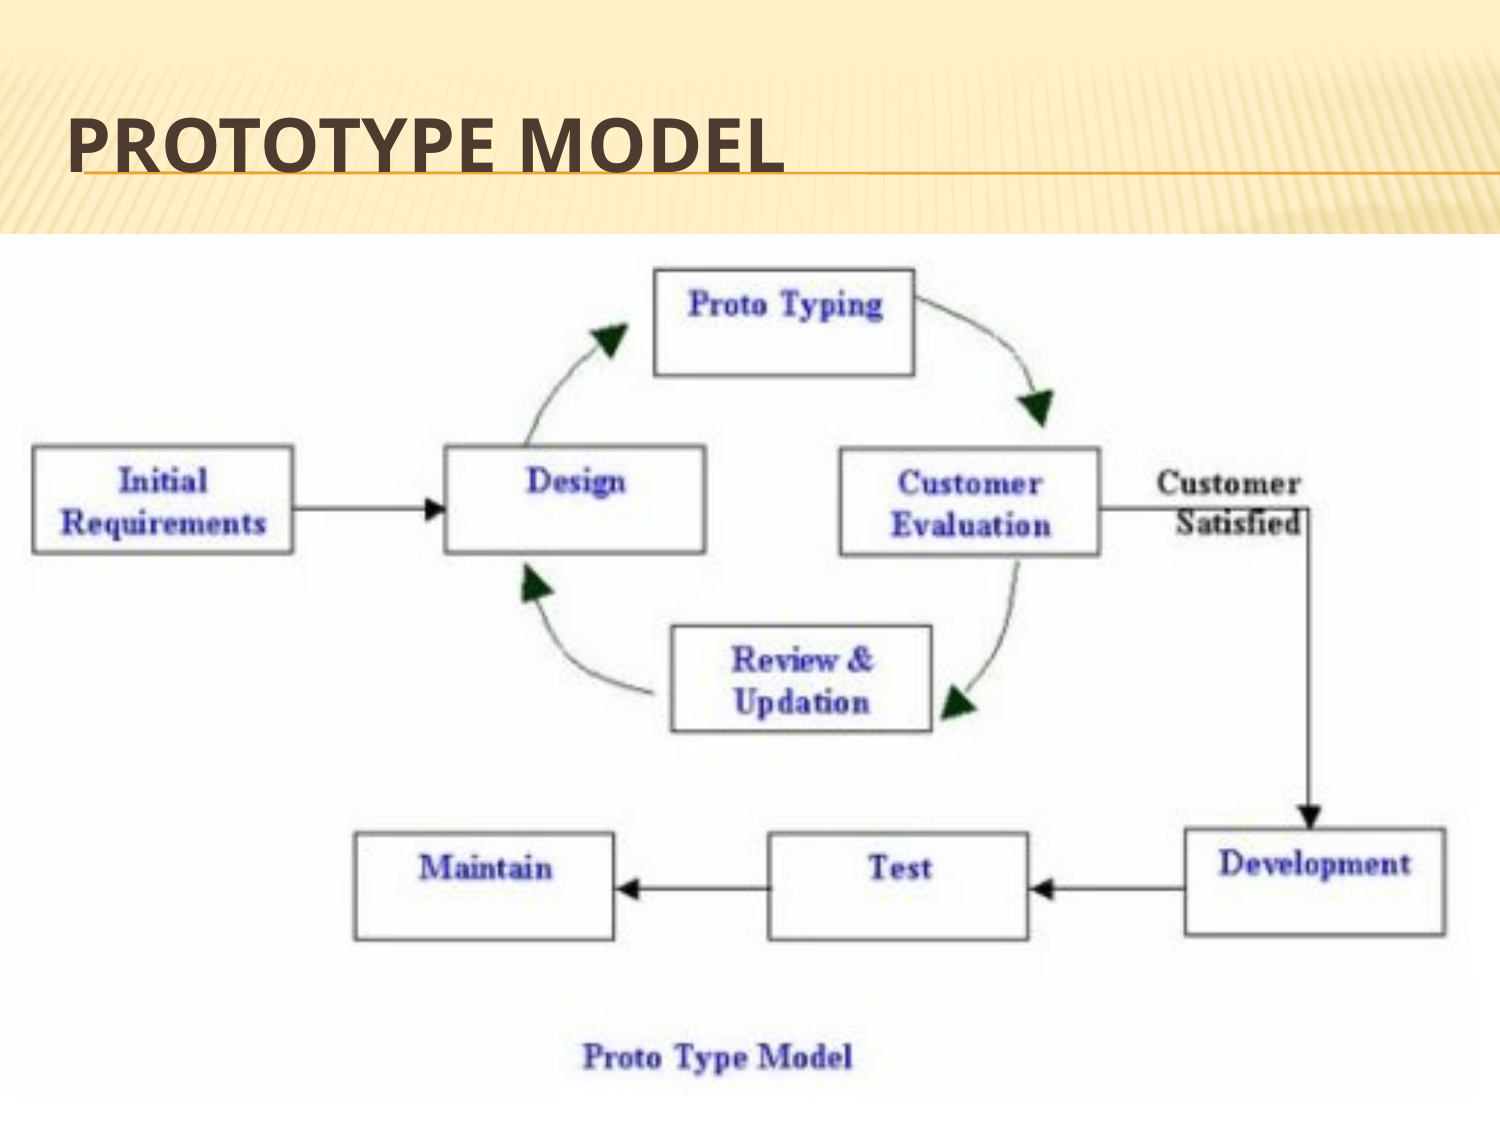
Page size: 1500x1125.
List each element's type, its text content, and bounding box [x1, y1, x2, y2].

title Prototype Model [50, 73, 1475, 211]
picture [0, 234, 1500, 1125]
